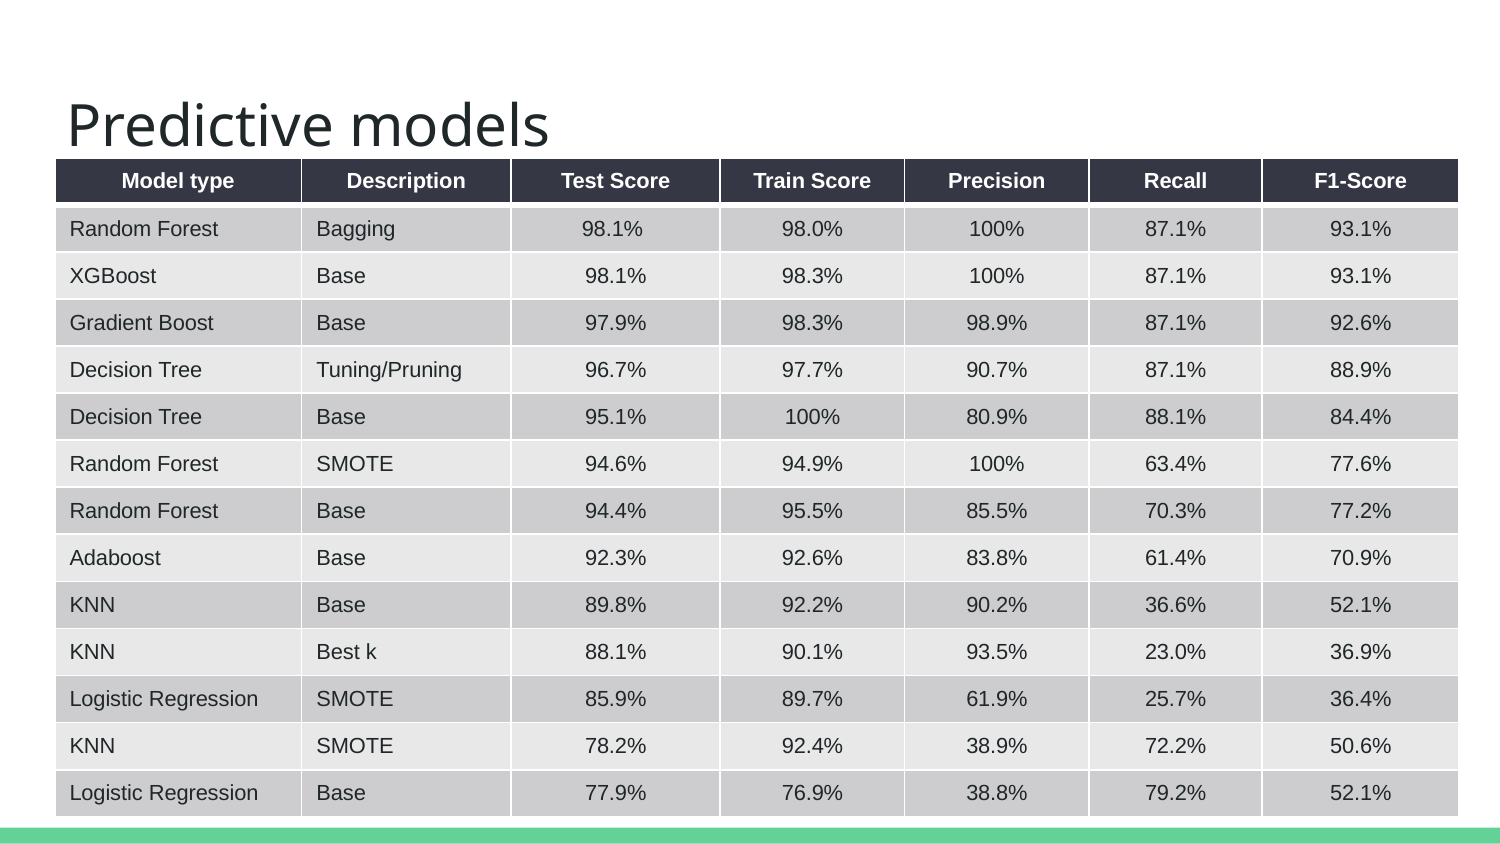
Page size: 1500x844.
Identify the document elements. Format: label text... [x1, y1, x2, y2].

table_cell 52.1% [1263, 582, 1458, 628]
table_cell Random Forest [56, 208, 301, 251]
table_cell Logistic Regression [56, 676, 301, 722]
table_cell Base [302, 488, 510, 533]
table_cell 95.1% [512, 394, 719, 439]
table_cell 38.9% [905, 723, 1088, 769]
table_cell Gradient Boost [56, 300, 301, 345]
table_cell 100% [905, 253, 1088, 298]
table_cell 87.1% [1090, 300, 1261, 345]
table_cell Random Forest [56, 488, 301, 533]
table_cell 97.9% [512, 300, 719, 345]
table_cell 85.5% [905, 488, 1088, 533]
table_cell 92.4% [721, 723, 904, 769]
table_cell KNN [56, 582, 301, 628]
table_cell 89.7% [721, 676, 904, 722]
table_cell 92.3% [512, 535, 719, 581]
table_header Train Score [721, 159, 904, 202]
table_cell 98.1% [512, 208, 719, 251]
table_cell 94.9% [721, 441, 904, 486]
table_cell Base [302, 771, 510, 816]
table_cell 90.2% [905, 582, 1088, 628]
table_header Precision [905, 159, 1088, 202]
table_header Description [302, 159, 510, 202]
table_cell Decision Tree [56, 347, 301, 392]
table_cell 61.4% [1090, 535, 1261, 581]
table_cell 94.4% [512, 488, 719, 533]
table_cell 98.0% [721, 208, 904, 251]
table_cell 95.5% [721, 488, 904, 533]
table_cell 36.4% [1263, 676, 1458, 722]
table_cell Base [302, 582, 510, 628]
table_cell 36.9% [1263, 629, 1458, 675]
table_cell 87.1% [1090, 208, 1261, 251]
table_cell 92.2% [721, 582, 904, 628]
table_cell 98.1% [512, 253, 719, 298]
table_header F1-Score [1263, 159, 1458, 202]
table_cell Adaboost [56, 535, 301, 581]
table_cell 87.1% [1090, 253, 1261, 298]
table_cell 70.9% [1263, 535, 1458, 581]
table_header Model type [56, 159, 301, 202]
table_cell 23.0% [1090, 629, 1261, 675]
table_cell 50.6% [1263, 723, 1458, 769]
table_cell 88.9% [1263, 347, 1458, 392]
table_cell 92.6% [721, 535, 904, 581]
table_cell 77.9% [512, 771, 719, 816]
table_cell 72.2% [1090, 723, 1261, 769]
table_cell 98.3% [721, 300, 904, 345]
table_cell 100% [905, 441, 1088, 486]
table_cell Bagging [302, 208, 510, 251]
table_cell 38.8% [905, 771, 1088, 816]
table_cell 98.3% [721, 253, 904, 298]
table_cell KNN [56, 723, 301, 769]
table_cell 78.2% [512, 723, 719, 769]
table_cell 79.2% [1090, 771, 1261, 816]
table_cell 88.1% [512, 629, 719, 675]
table_cell 77.2% [1263, 488, 1458, 533]
table_cell 92.6% [1263, 300, 1458, 345]
table_cell 97.7% [721, 347, 904, 392]
table_cell Tuning/Pruning [302, 347, 510, 392]
table_cell 100% [905, 208, 1088, 251]
table_cell 52.1% [1263, 771, 1458, 816]
table_cell 90.1% [721, 629, 904, 675]
table_cell 36.6% [1090, 582, 1261, 628]
table_cell Base [302, 253, 510, 298]
table_cell Base [302, 394, 510, 439]
table_cell Base [302, 300, 510, 345]
table_cell 83.8% [905, 535, 1088, 581]
table_cell SMOTE [302, 676, 510, 722]
table_cell 93.1% [1263, 253, 1458, 298]
table_cell SMOTE [302, 723, 510, 769]
table_cell 93.1% [1263, 208, 1458, 251]
table_cell 94.6% [512, 441, 719, 486]
table_cell 80.9% [905, 394, 1088, 439]
table_cell Logistic Regression [56, 771, 301, 816]
table_cell 87.1% [1090, 347, 1261, 392]
title Predictive models [51, 72, 1449, 167]
table_cell 63.4% [1090, 441, 1261, 486]
table_cell 88.1% [1090, 394, 1261, 439]
table_cell 84.4% [1263, 394, 1458, 439]
table_cell 25.7% [1090, 676, 1261, 722]
table_cell KNN [56, 629, 301, 675]
table_cell 85.9% [512, 676, 719, 722]
table_cell Decision Tree [56, 394, 301, 439]
table_cell XGBoost [56, 253, 301, 298]
table_cell 90.7% [905, 347, 1088, 392]
table_cell 76.9% [721, 771, 904, 816]
table_cell 93.5% [905, 629, 1088, 675]
table_header Recall [1090, 159, 1261, 202]
table_cell 77.6% [1263, 441, 1458, 486]
table_cell 98.9% [905, 300, 1088, 345]
table_cell Base [302, 535, 510, 581]
table_header Test Score [512, 159, 719, 202]
table_cell 100% [721, 394, 904, 439]
table_cell 61.9% [905, 676, 1088, 722]
table_cell SMOTE [302, 441, 510, 486]
table_cell Best k [302, 629, 510, 675]
table_cell 89.8% [512, 582, 719, 628]
table_cell 70.3% [1090, 488, 1261, 533]
table_cell Random Forest [56, 441, 301, 486]
table_cell 96.7% [512, 347, 719, 392]
